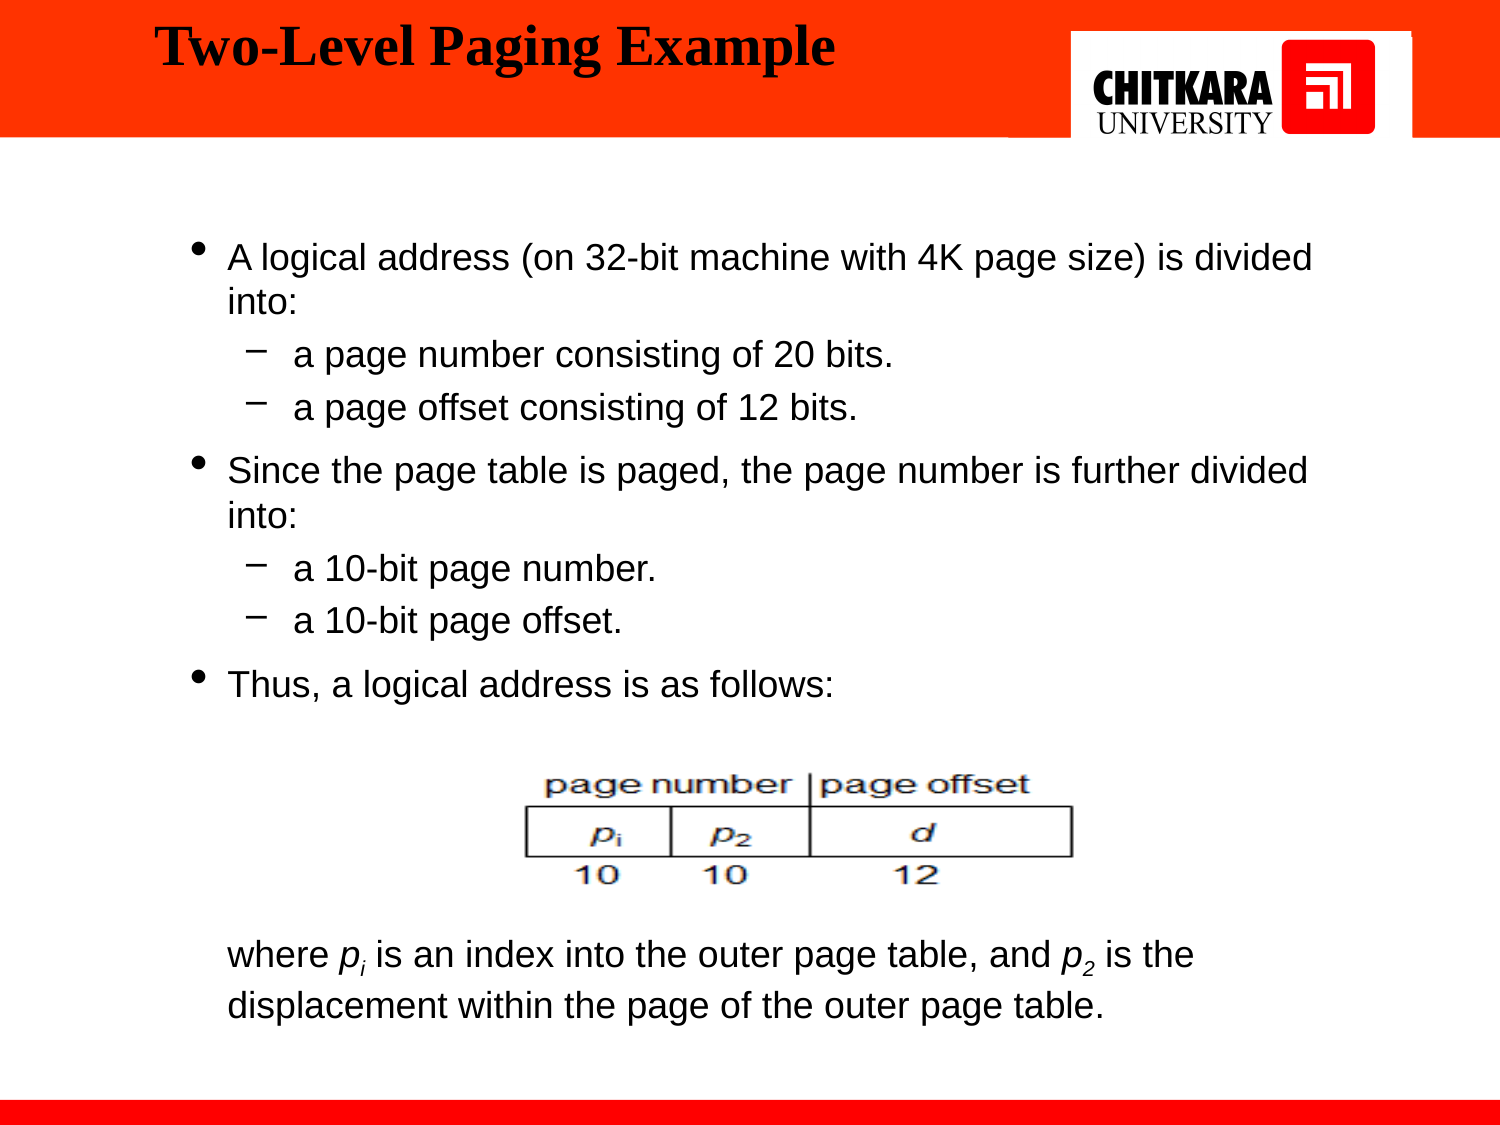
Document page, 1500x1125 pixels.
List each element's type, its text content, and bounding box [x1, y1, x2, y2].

text_box A logical address (on 32-bit machine with 4K page size) is divided into: a page number consisting of 20 bits. a page offset consisting of 12 bits. Since the page table is paged, the page number is further divided into: a 10-bit page number. a 10-bit page offset. Thus, a logical address is as follows: where pi is an index into the outer page table, and p2 is the displacement within the page of the outer page table. [174, 224, 1341, 900]
picture [447, 769, 1154, 901]
text_box Two-Level Paging Example [139, 0, 1012, 85]
picture [1074, 37, 1390, 138]
